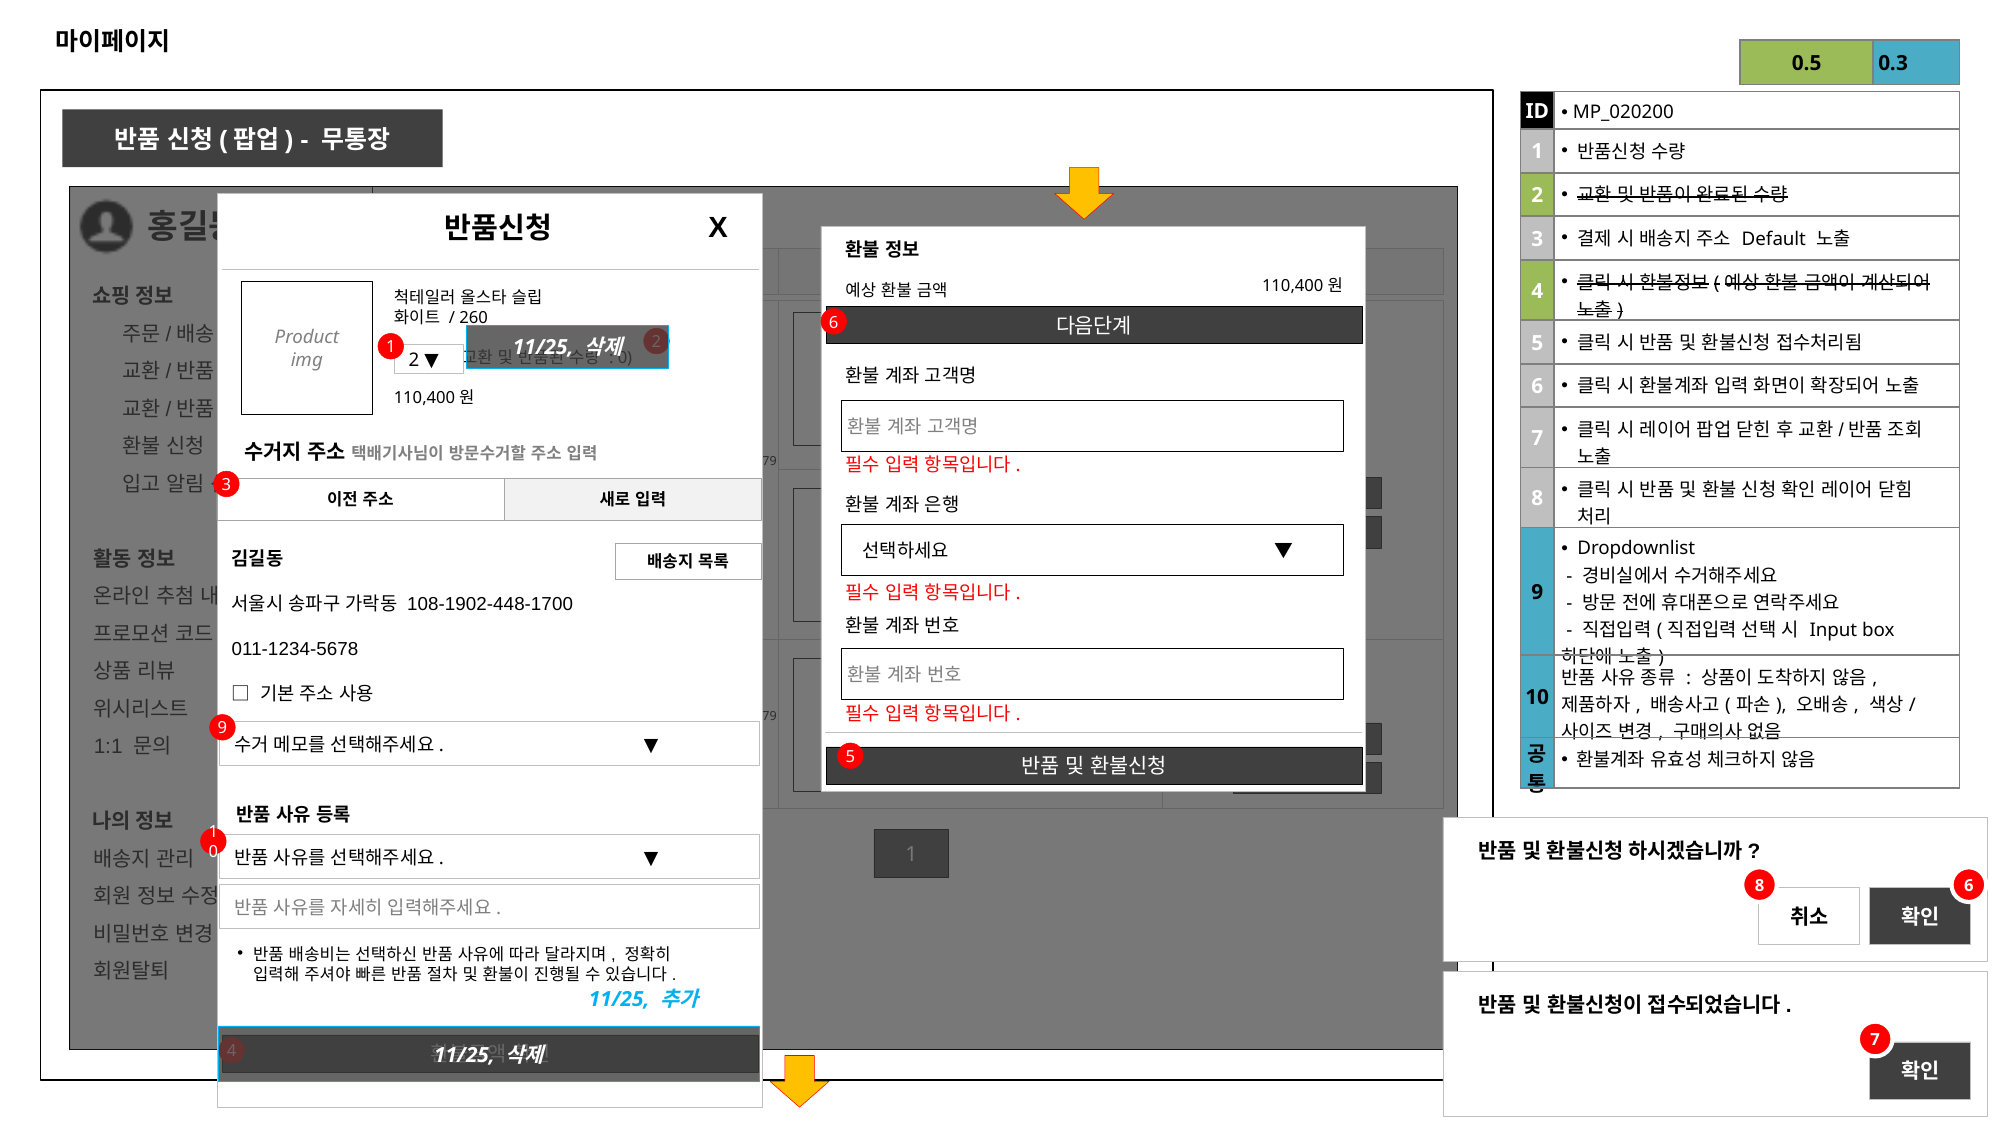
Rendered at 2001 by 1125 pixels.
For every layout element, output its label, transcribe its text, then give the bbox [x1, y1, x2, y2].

table_header MP_020200 [1555, 92, 1959, 128]
text_box 반품 신청(팝업) - 무통장 [62, 109, 443, 168]
text_box [768, 1053, 832, 1109]
text_box [1441, 970, 1990, 1118]
table_cell 8 [1521, 468, 1553, 527]
table_header ID [1521, 92, 1553, 128]
text_box [69, 186, 1458, 1050]
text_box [216, 193, 763, 1108]
text_box [1052, 165, 1116, 221]
table_cell 결제 시 배송지 주소 Default 노출 [1555, 217, 1959, 259]
table_cell 2 [1521, 174, 1553, 215]
table_cell 9 [1521, 528, 1553, 654]
table_cell 공통 [1521, 738, 1553, 787]
table_cell 환불계좌 유효성 체크하지 않음 [1555, 738, 1959, 787]
table_cell 클릭 시 환불정보(예상 환불 금액이 계산되어 노출) [1555, 261, 1959, 319]
title 마이페이지 [40, 11, 1960, 69]
table_cell 클릭 시 환불계좌 입력 화면이 확장되어 노출 [1555, 365, 1959, 406]
table_header 0.3 [1874, 41, 1959, 84]
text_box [820, 226, 1366, 792]
table_cell 클릭 시 레이어 팝업 닫힌 후 교환/반품 조회 노출 [1555, 408, 1959, 467]
table_cell 클릭 시 반품 및 환불 신청 확인 레이어 닫힘 처리 [1555, 468, 1959, 527]
table_cell 1 [1521, 130, 1553, 172]
table_cell 10 [1521, 656, 1553, 737]
table_cell Dropdownlist - 경비실에서 수거해주세요 - 방문 전에 휴대폰으로 연락주세요 - 직접입력(직접입력 선택 시 Input box 하단에 노출) [1555, 528, 1959, 654]
text_box 7 [1855, 1019, 1895, 1059]
text_box [1441, 815, 1990, 964]
table_cell 3 [1521, 217, 1553, 259]
table_cell 교환 및 반품이 완료된 수량 [1555, 174, 1959, 215]
table_header 0.5 [1741, 41, 1872, 84]
picture [73, 191, 144, 260]
table_cell 6 [1521, 365, 1553, 406]
table_cell 반품 사유 종류 : 상품이 도착하지 않음, 제품하자, 배송사고(파손), 오배송, 색상/사이즈 변경, 구매의사 없음 [1555, 656, 1959, 737]
table_cell 반품신청 수량 [1555, 130, 1959, 172]
text_box 반품 및 환불신청이 접수되었습니다. [1463, 984, 1860, 1025]
text_box 반품 및 환불신청 하시겠습니까? [1463, 830, 1798, 870]
text_box [40, 89, 1494, 1081]
table_cell 클릭 시 반품 및 환불신청 접수처리됨 [1555, 321, 1959, 363]
text_box 취소 [1757, 885, 1862, 947]
text_box 확인 [1868, 1040, 1973, 1101]
table_cell 5 [1521, 321, 1553, 363]
text_box 6 [1949, 865, 1989, 905]
table_cell 4 [1521, 261, 1553, 319]
table_cell 7 [1521, 408, 1553, 467]
text_box 10 [200, 828, 211, 854]
text_box 8 [1740, 865, 1779, 905]
text_box 확인 [1868, 885, 1973, 947]
